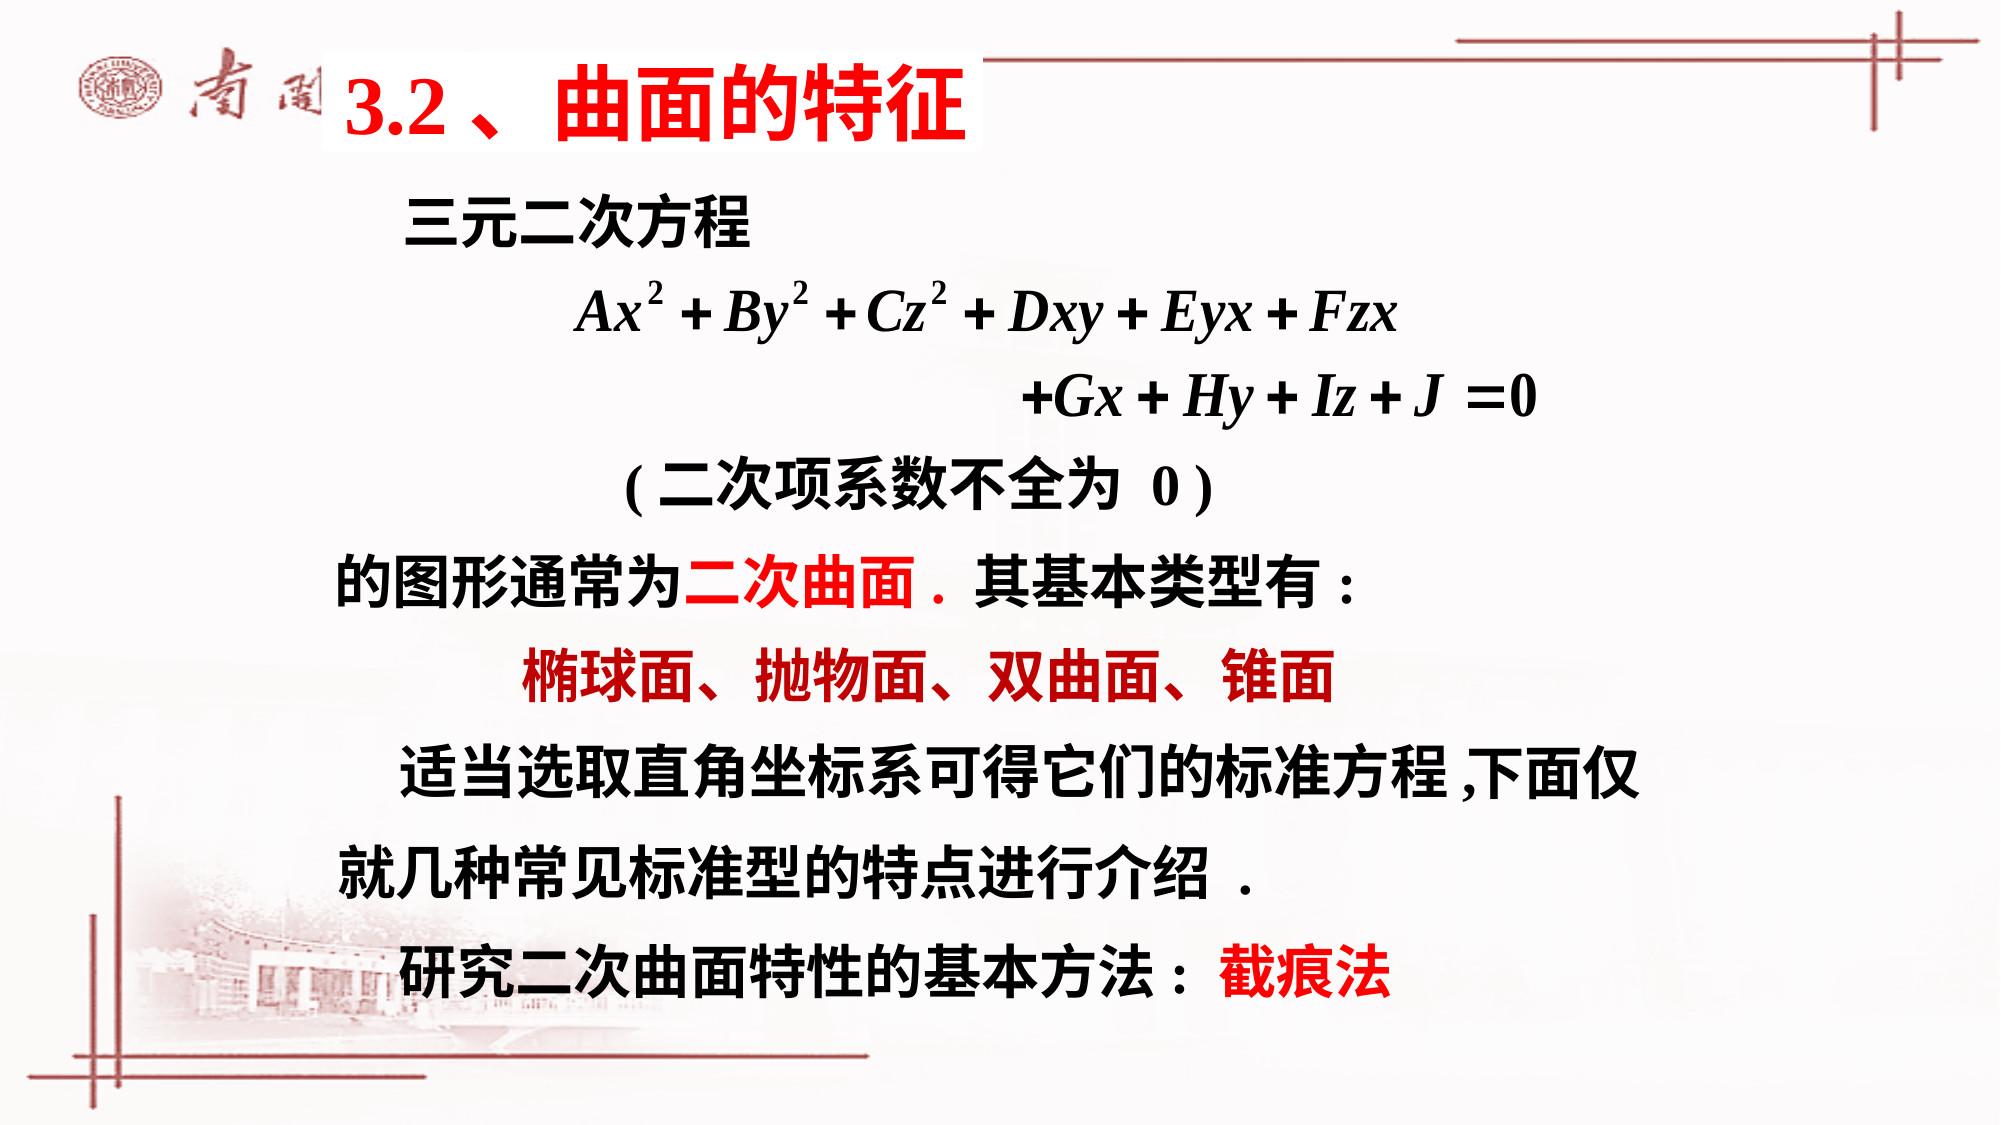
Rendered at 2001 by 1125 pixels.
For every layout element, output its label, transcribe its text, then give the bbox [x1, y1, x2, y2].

text_box 其基本类型有: [990, 537, 1386, 623]
text_box (二次项系数不全为 0 ) [609, 439, 1229, 525]
text_box 的图形通常为二次曲面. [319, 537, 990, 623]
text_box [563, 265, 1412, 358]
text_box 研究二次曲面特性的基本方法: 截痕法 [384, 927, 1421, 1013]
text_box 椭球面、抛物面、双曲面、锥面 [506, 631, 1352, 717]
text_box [1011, 357, 1547, 443]
text_box 三元二次方程 [387, 177, 781, 263]
text_box 下面仅 [1451, 728, 1669, 814]
text_box 就几种常见标准型的特点进行介绍 . [322, 828, 1268, 914]
text_box 适当选取直角坐标系可得它们的标准方程, [385, 727, 1493, 813]
title 3.2、曲面的特征 [321, 51, 983, 152]
